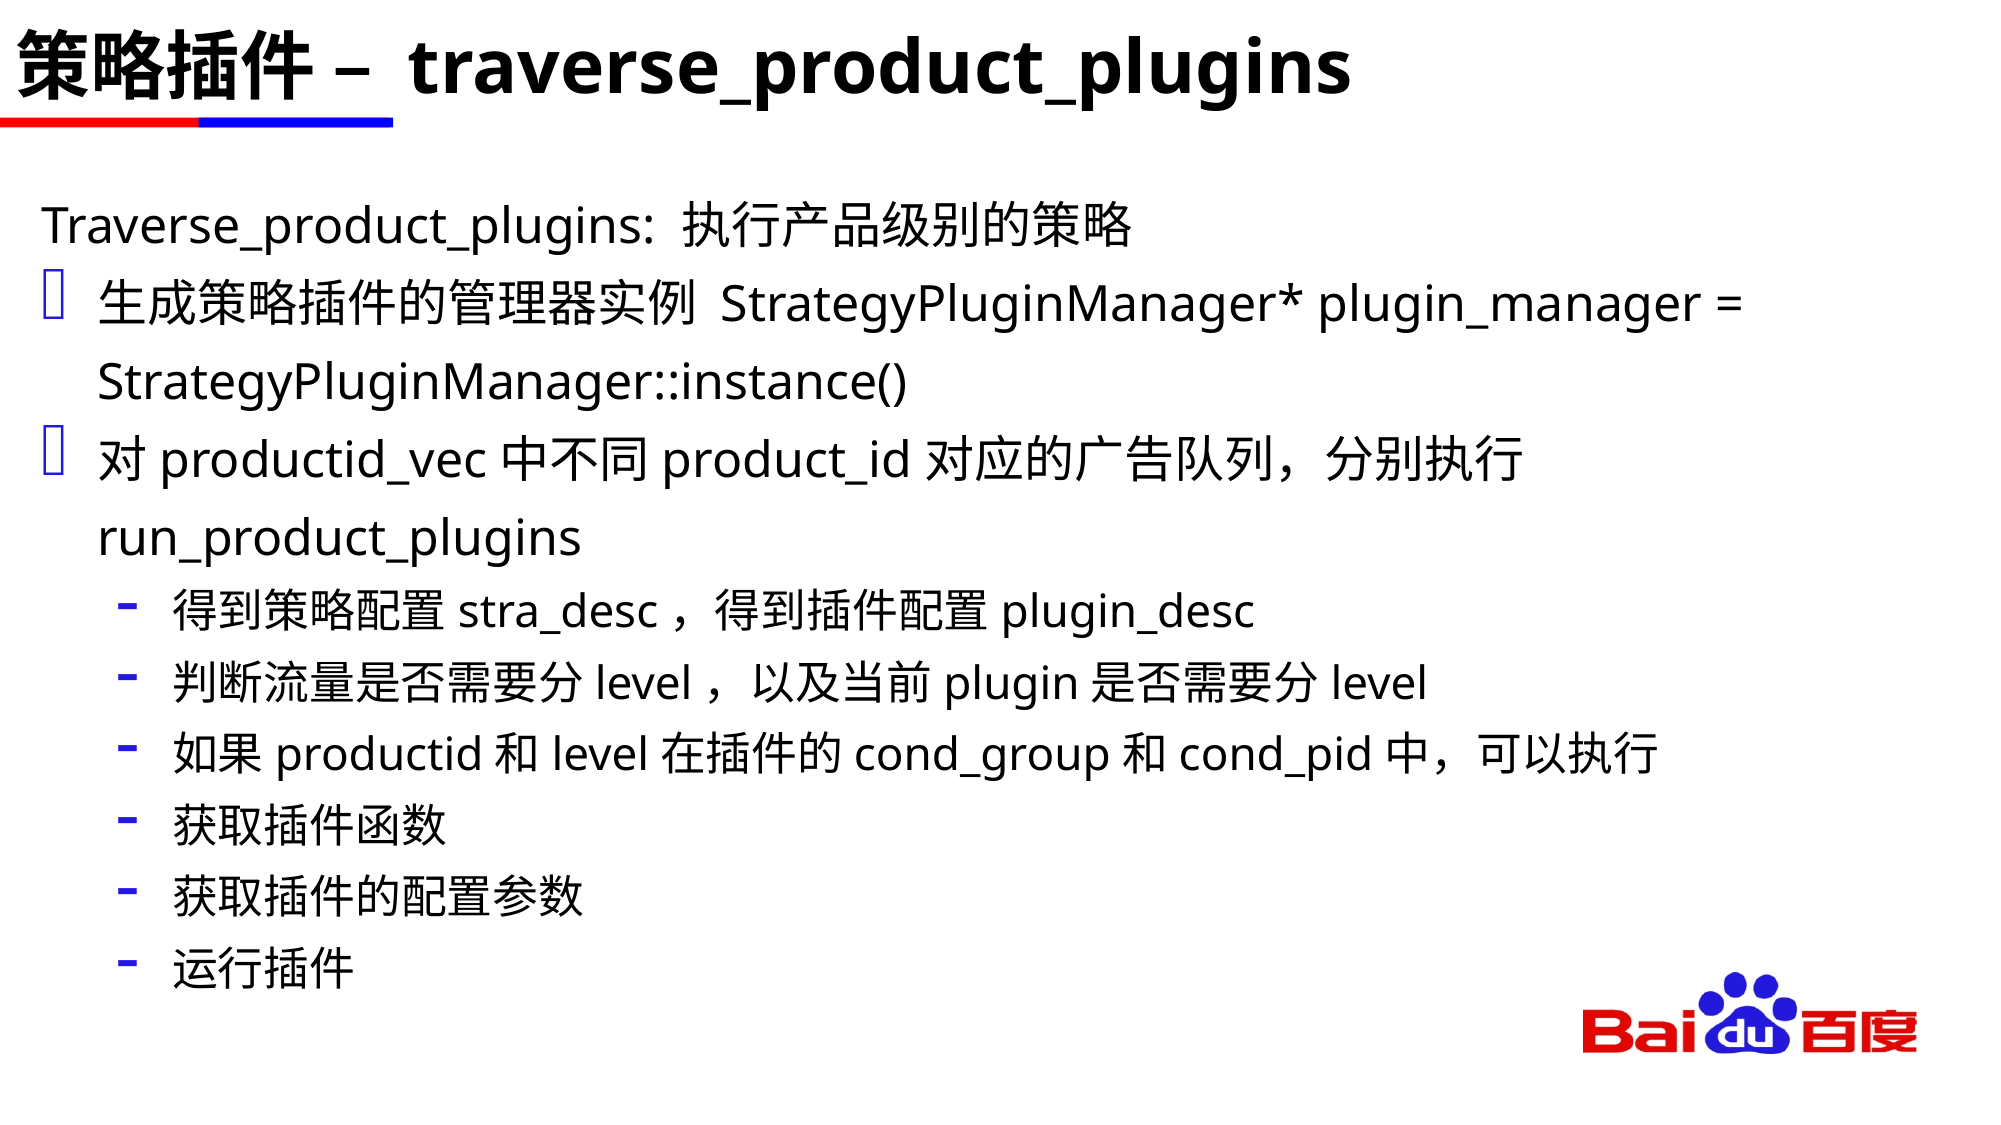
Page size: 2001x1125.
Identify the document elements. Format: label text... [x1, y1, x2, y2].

list Traverse_product_plugins: 执行产品级别的策略 生成策略插件的管理器实例 StrategyPluginManager* plugin_manager = StrategyPluginManager::instance() 对productid_vec中不同product_id对应的广告队列，分别执行run_product_plugins 得到策略配置stra_desc，得到插件配置plugin_desc 判断流量是否需要分level，以及当前plugin是否需要分level 如果productid和level在插件的cond_group和cond_pid中，可以执行 获取插件函数 获取插件的配置参数 运行插件 [26, 168, 1935, 1056]
title 策略插件 – traverse_product_plugins [0, 0, 1801, 128]
